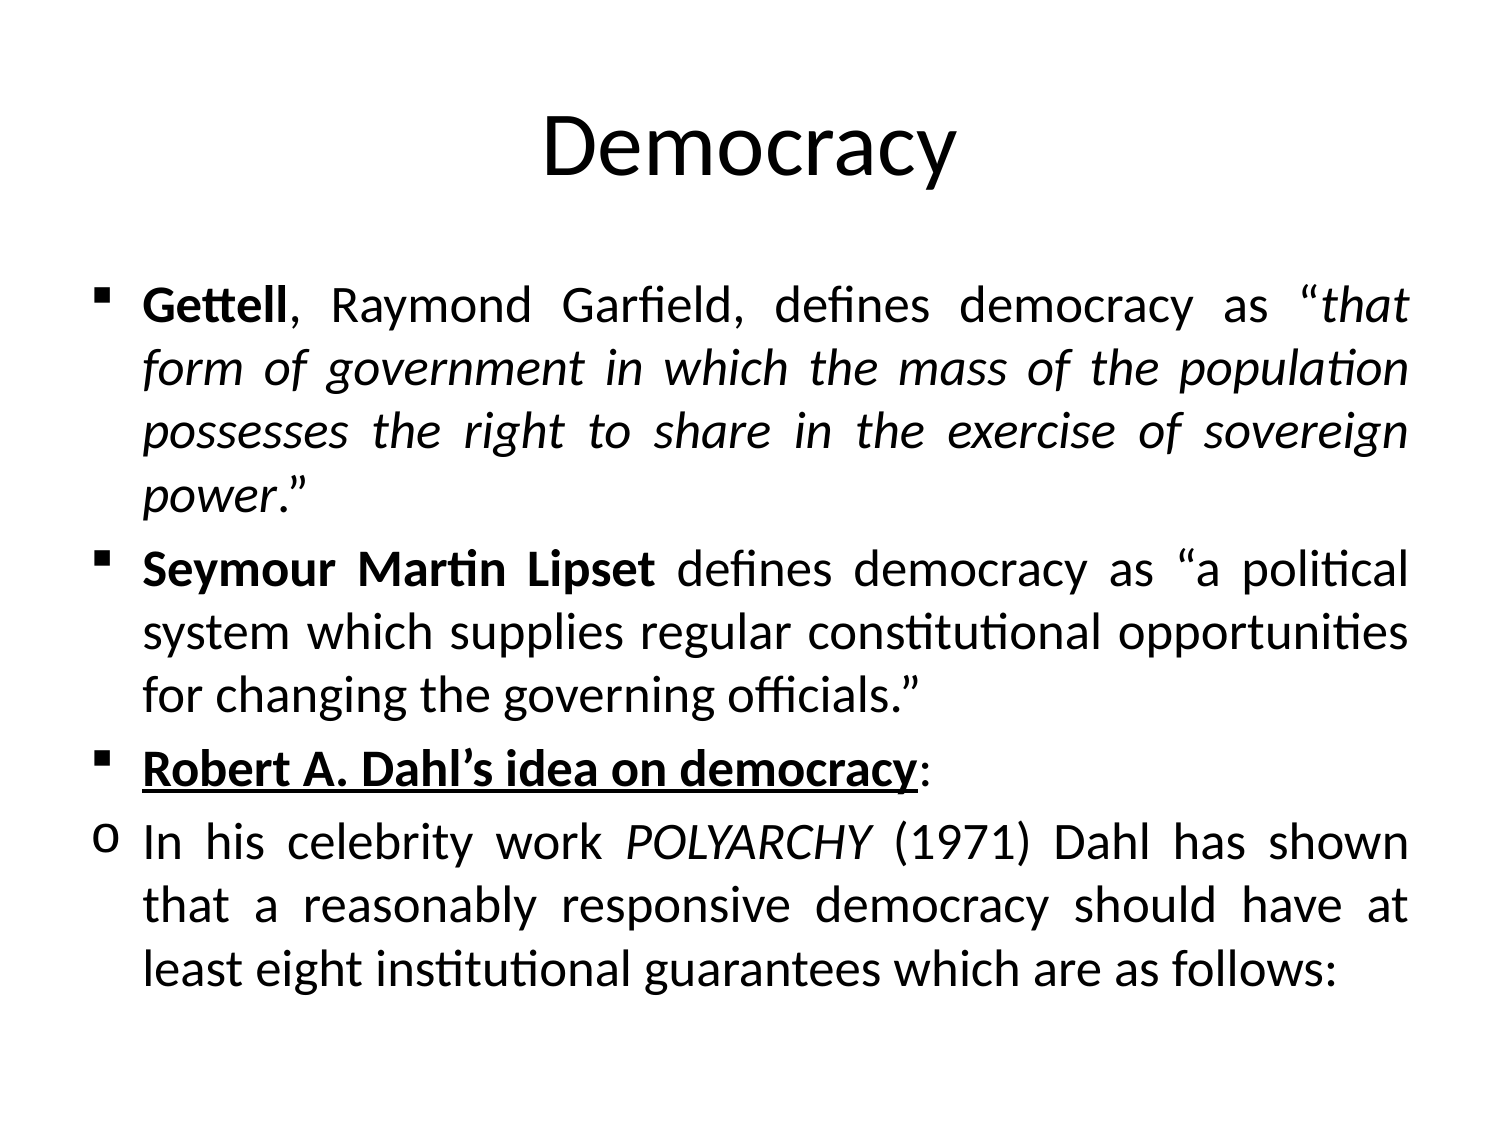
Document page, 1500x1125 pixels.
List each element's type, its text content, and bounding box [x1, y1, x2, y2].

title Democracy [75, 45, 1425, 233]
list Gettell, Raymond Garfield, defines democracy as “that form of government in which the mass of the population possesses the right to share in the exercise of sovereign power.” Seymour Martin Lipset defines democracy as “a political system which supplies regular constitutional opportunities for changing the governing officials.” Robert A. Dahl’s idea on democracy: In his celebrity work POLYARCHY (1971) Dahl has shown that a reasonably responsive democracy should have at least eight institutional guarantees which are as follows: [75, 262, 1425, 1005]
